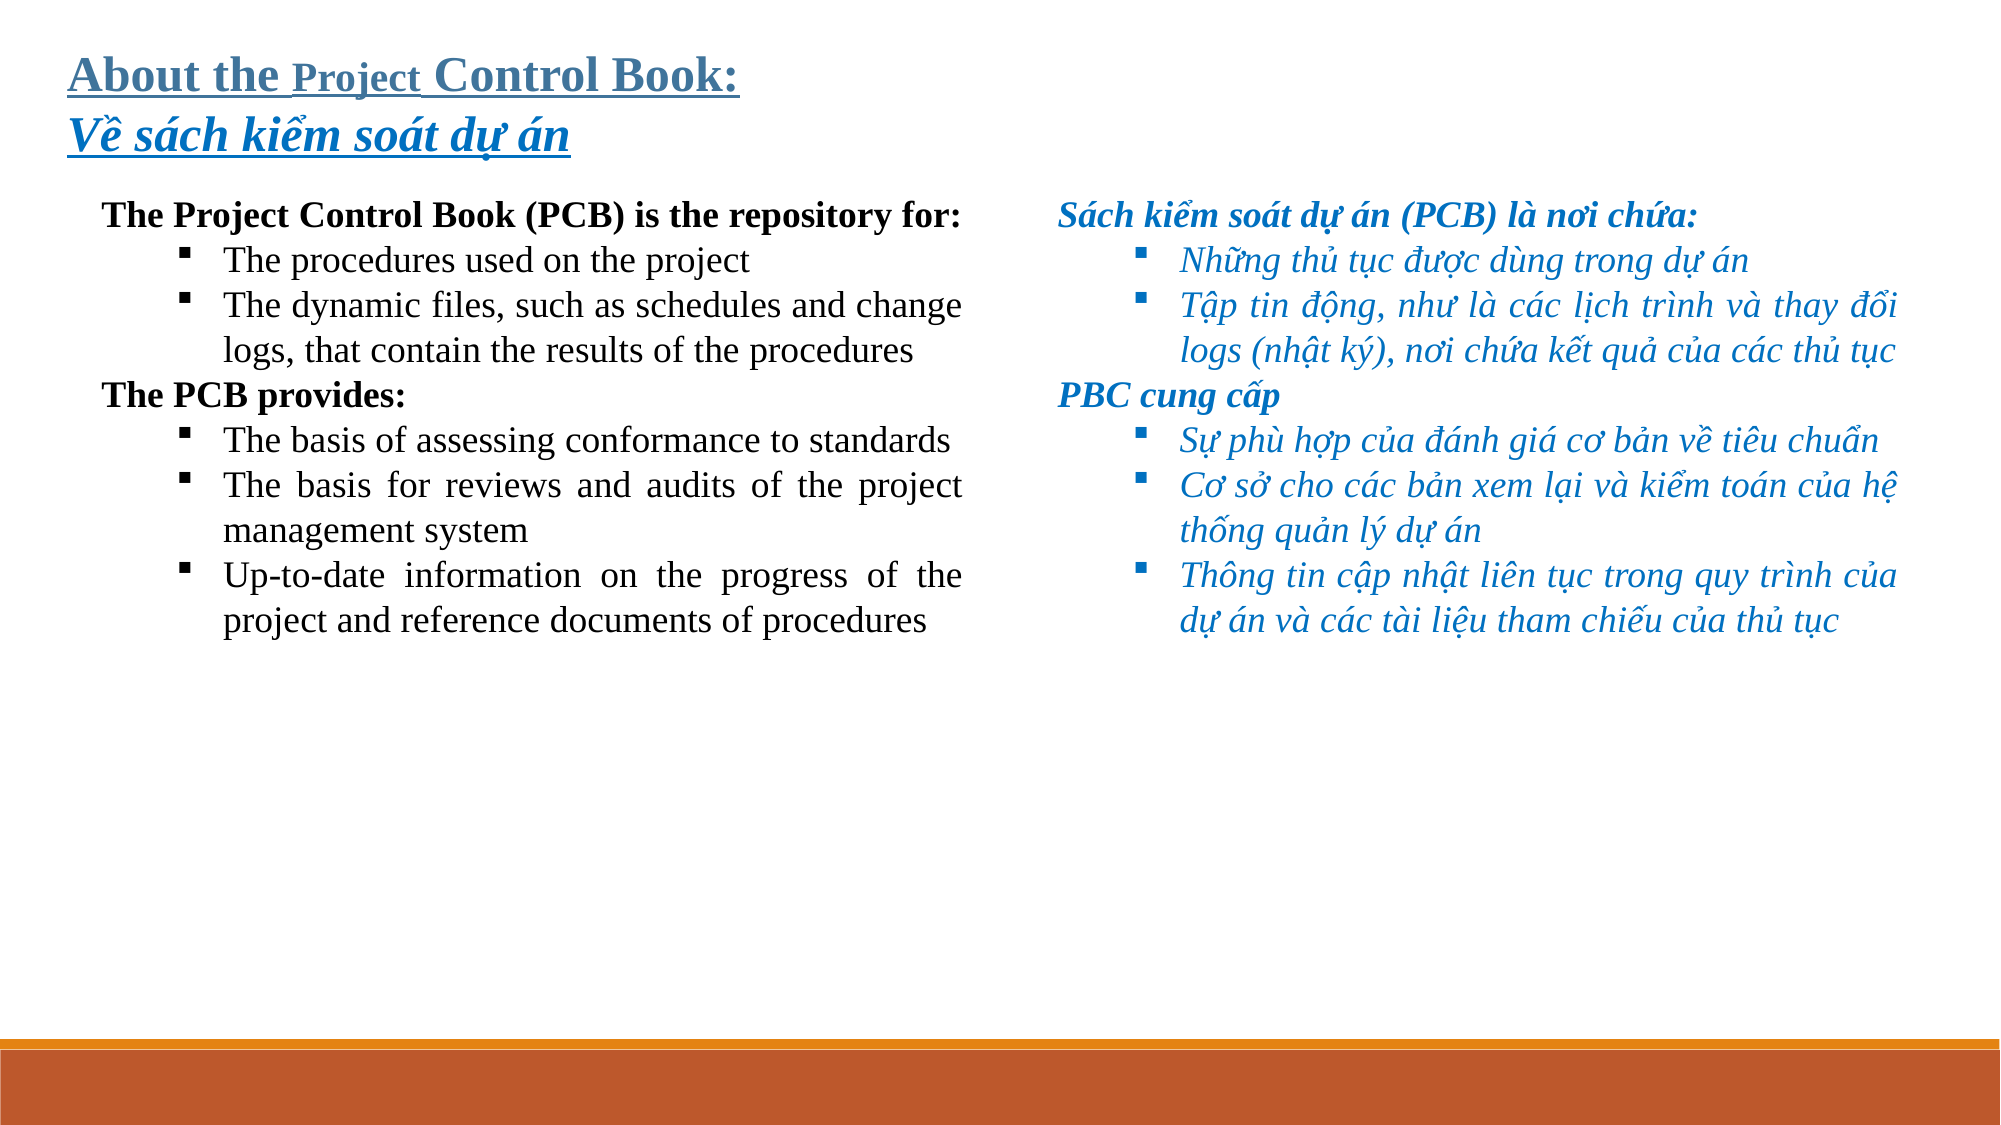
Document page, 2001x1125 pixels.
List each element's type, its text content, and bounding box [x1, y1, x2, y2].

text_box Sách kiểm soát dự án (PCB) là nơi chứa: Những thủ tục được dùng trong dự án Tập tin động, như là các lịch trình và thay đổi logs (nhật ký), nơi chứa kết quả của các thủ tục PBC cung cấp Sự phù hợp của đánh giá cơ bản về tiêu chuẩn Cơ sở cho các bản xem lại và kiểm toán của hệ thống quản lý dự án Thông tin cập nhật liên tục trong quy trình của dự án và các tài liệu tham chiếu của thủ tục [1043, 182, 1914, 647]
text_box The Project Control Book (PCB) is the repository for: The procedures used on the project The dynamic files, such as schedules and change logs, that contain the results of the procedures The PCB provides: The basis of assessing conformance to standards The basis for reviews and audits of the project management system Up-to-date information on the progress of the project and reference documents of procedures [86, 182, 979, 647]
text_box About the Project Control Book: Về sách kiểm soát dự án [52, 34, 1433, 230]
